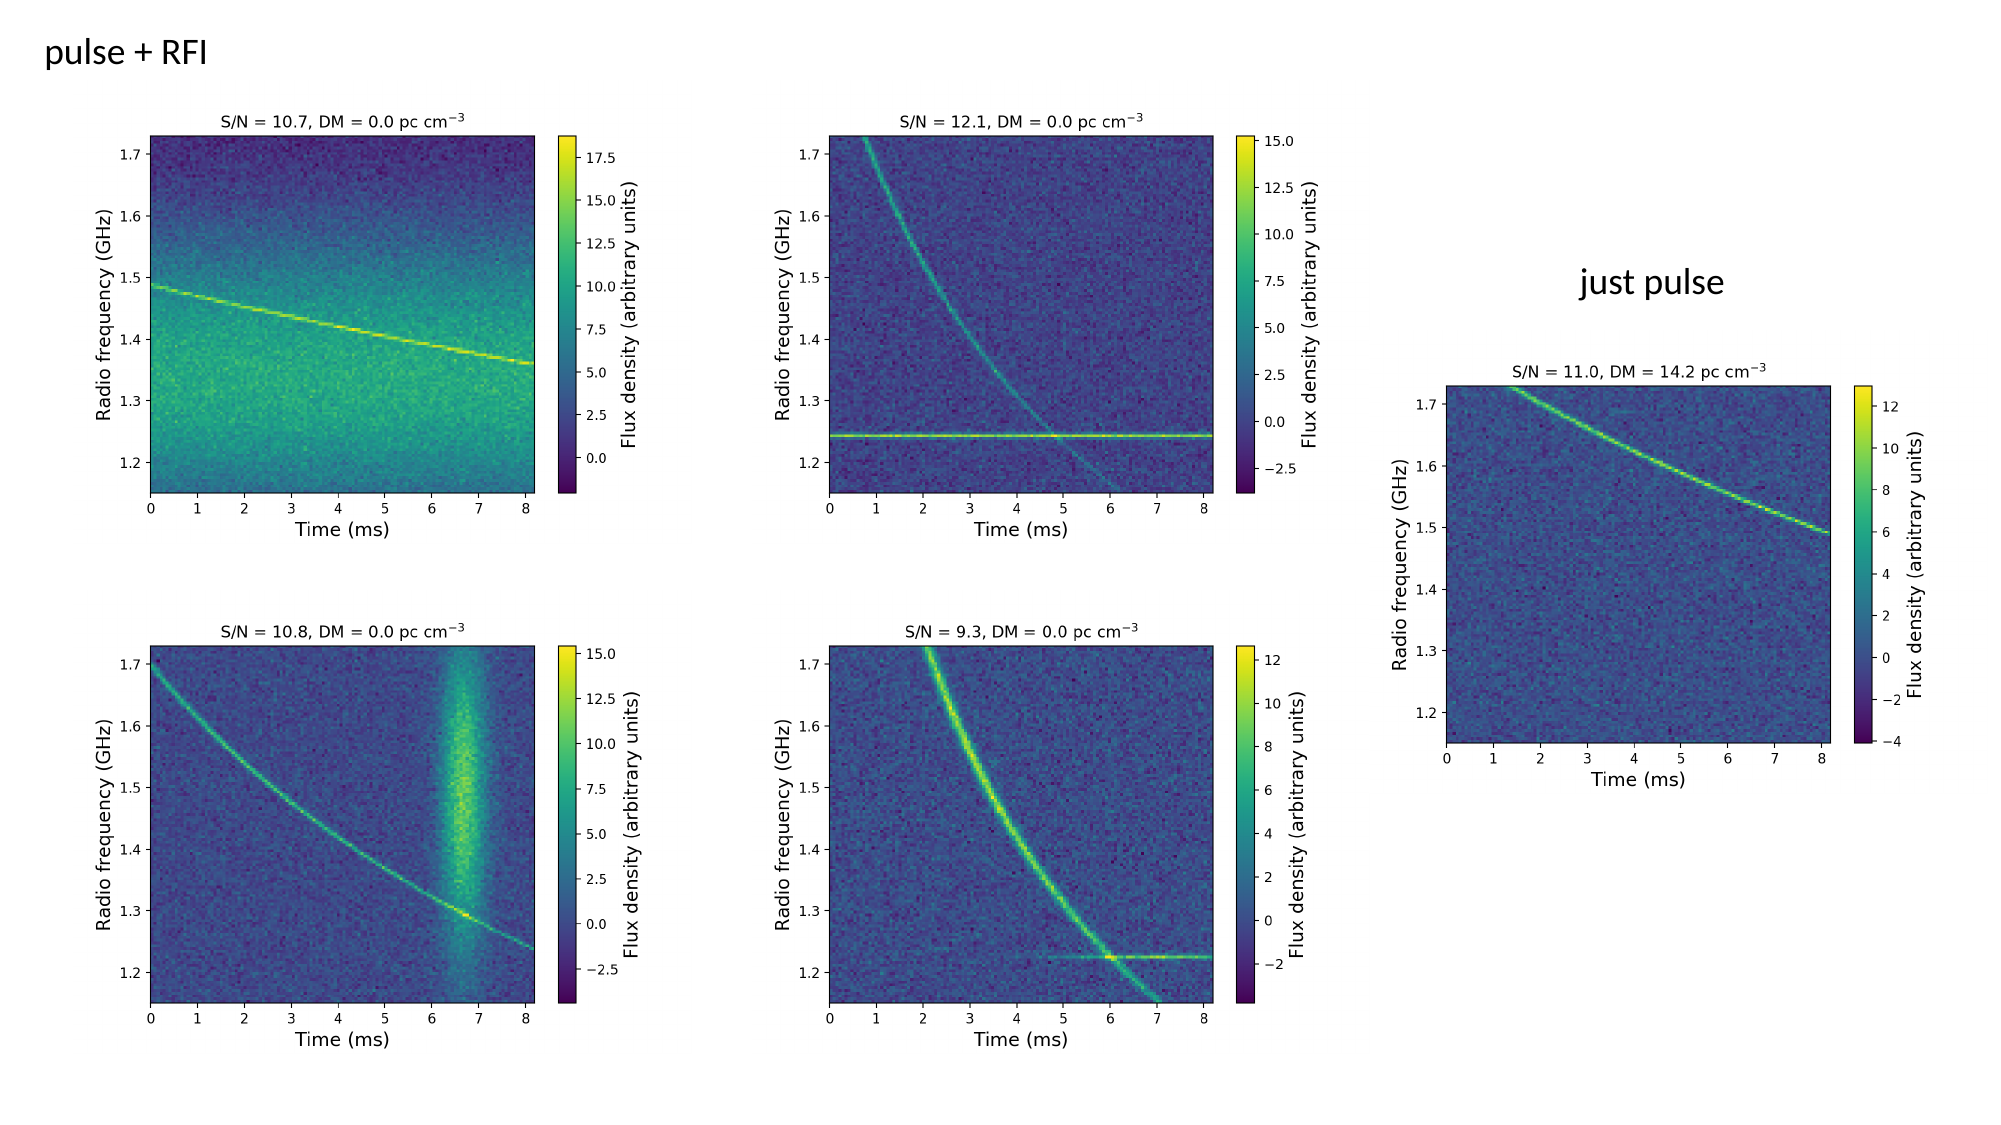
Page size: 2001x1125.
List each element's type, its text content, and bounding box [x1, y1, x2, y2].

text_box pulse + RFI [29, 19, 446, 80]
picture [73, 80, 692, 544]
picture [73, 590, 692, 1054]
picture [752, 80, 1988, 1054]
text_box just pulse [1564, 249, 1764, 310]
